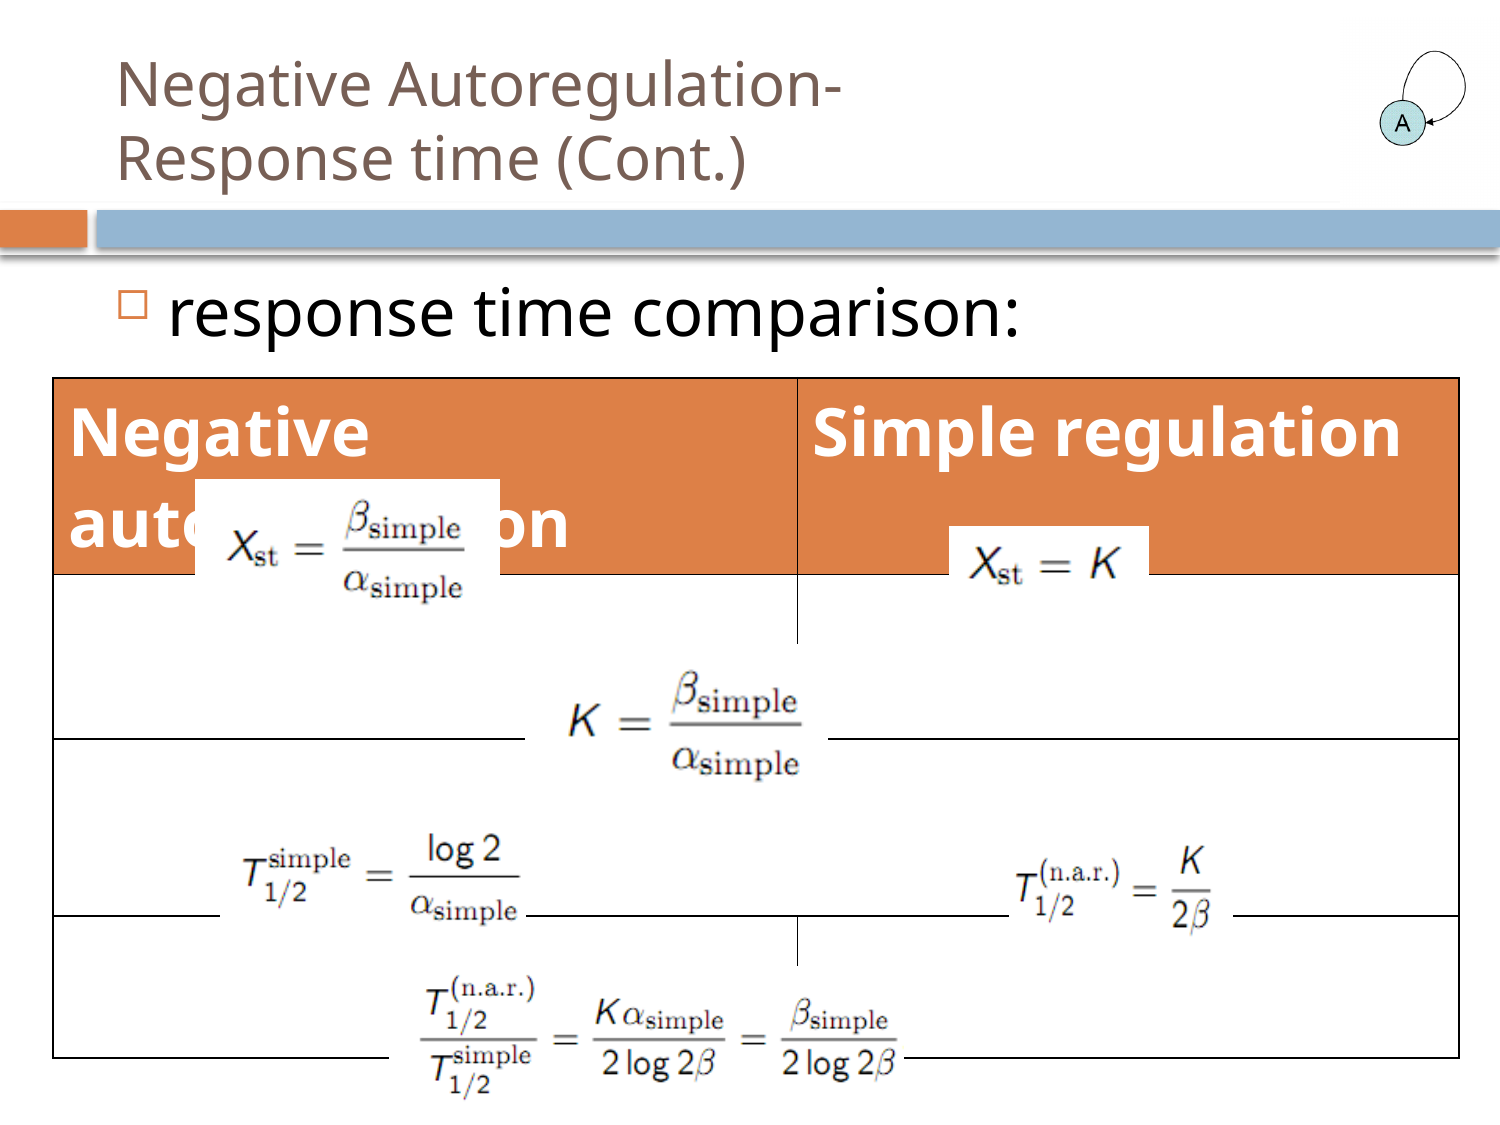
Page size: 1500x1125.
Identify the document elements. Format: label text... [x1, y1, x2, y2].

picture [389, 966, 904, 1107]
table_cell [54, 575, 797, 738]
table_cell [54, 740, 798, 915]
list response time comparison: [100, 262, 1438, 377]
table_cell [54, 917, 797, 1057]
table_cell [798, 740, 1458, 915]
title Negative Autoregulation- Response time (Cont.) [100, 37, 1334, 200]
picture [1009, 822, 1233, 952]
picture [948, 526, 1149, 610]
picture [194, 479, 500, 623]
table_header Simple regulation [798, 379, 1458, 574]
picture [525, 644, 828, 799]
picture [1340, 16, 1500, 209]
table_cell [798, 917, 1458, 1057]
table_header Negative autoregulation [54, 379, 797, 574]
picture [220, 821, 526, 937]
table_cell [798, 575, 1458, 738]
